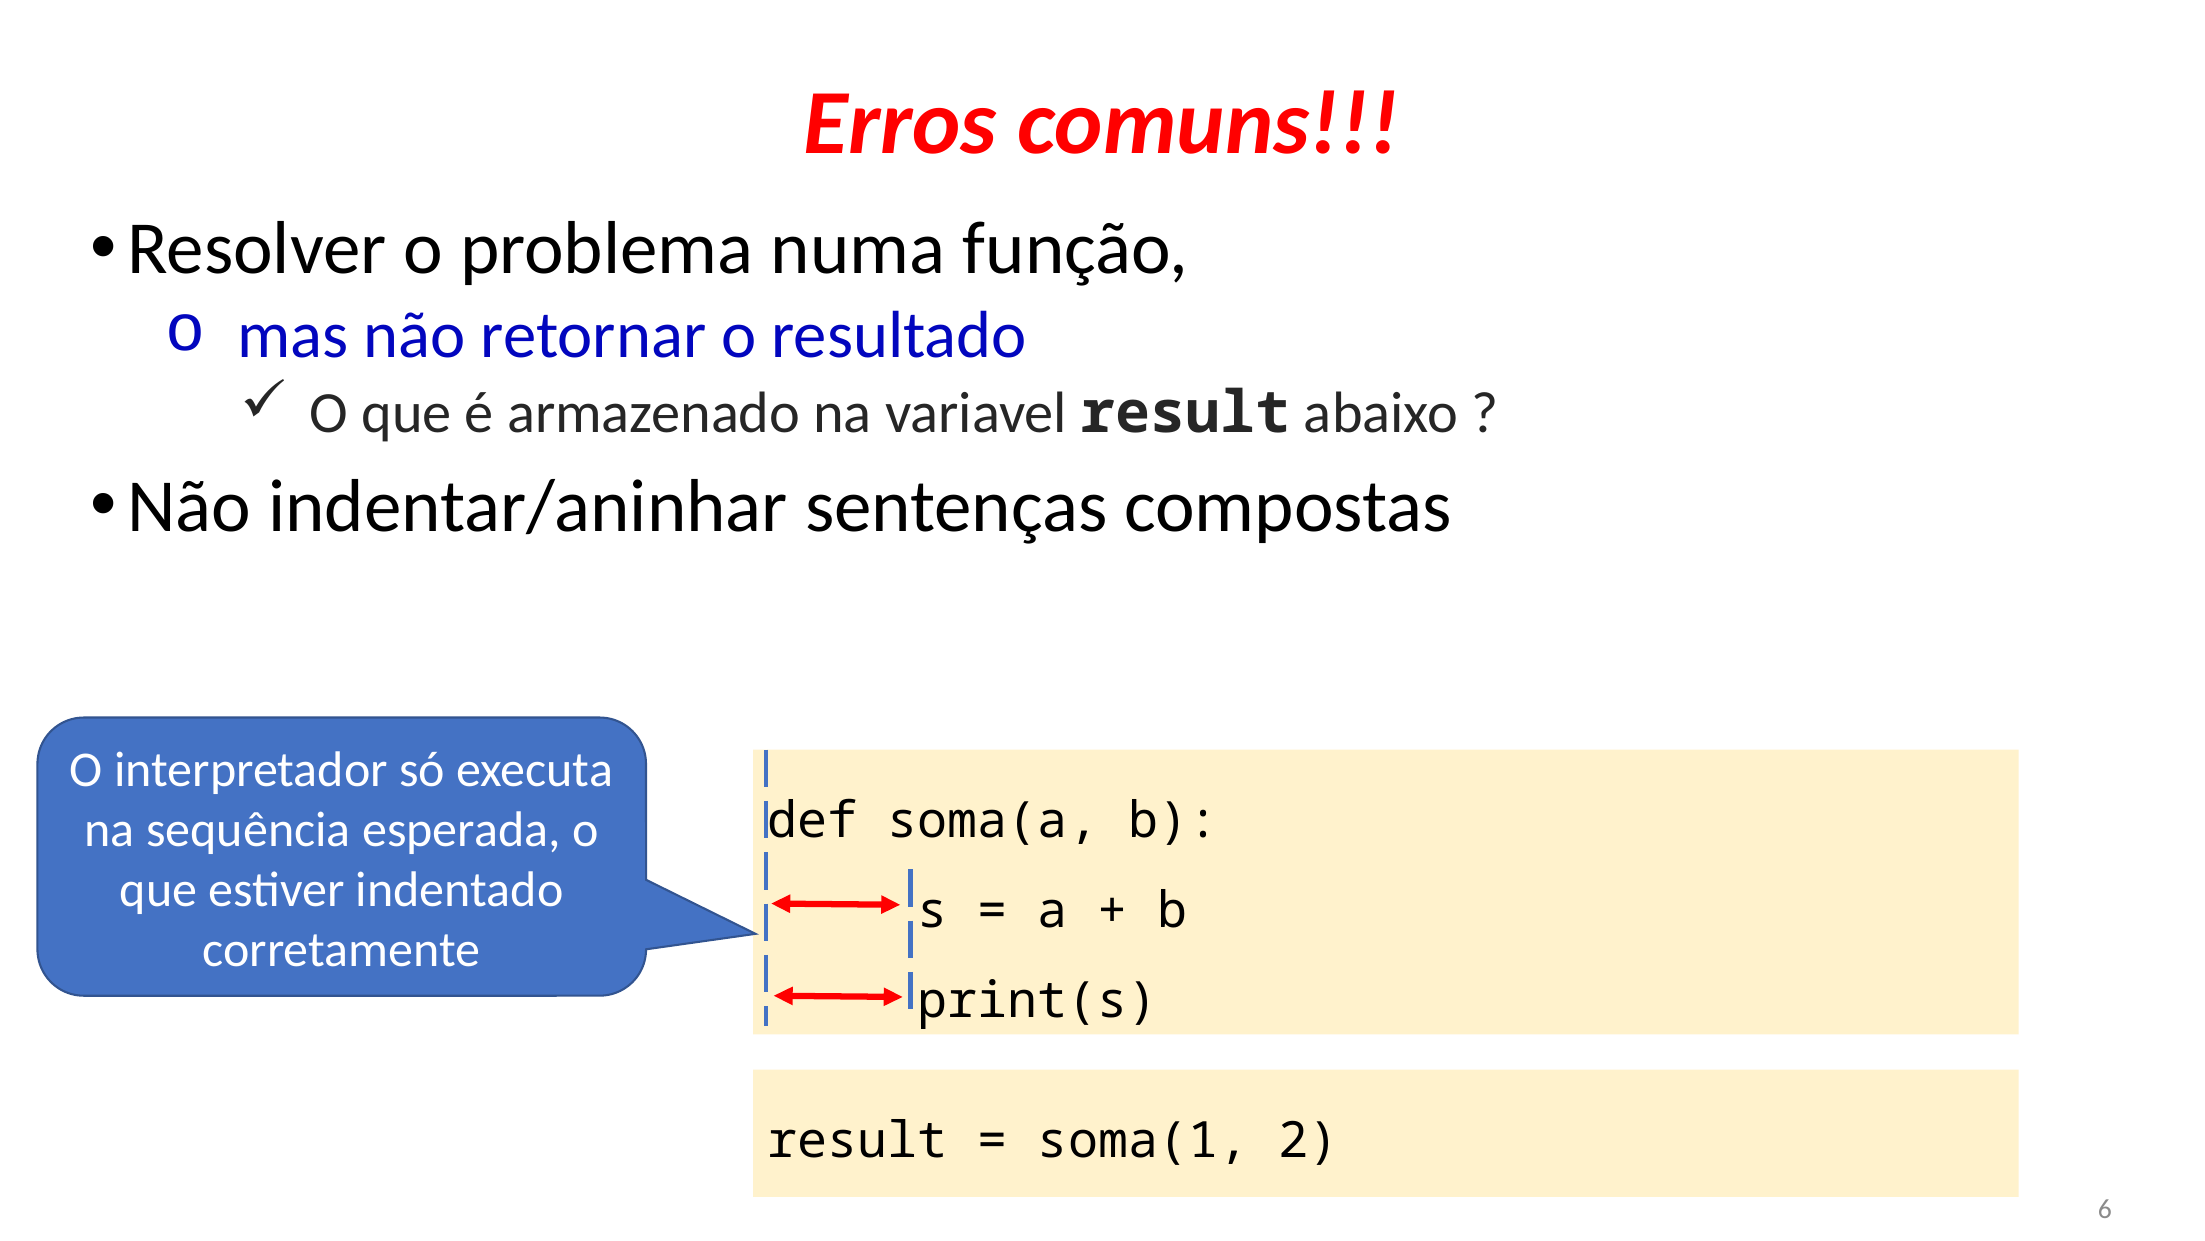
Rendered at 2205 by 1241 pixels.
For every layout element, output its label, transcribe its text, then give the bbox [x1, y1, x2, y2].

text_box 6 [1630, 1174, 2127, 1240]
text_box def soma(a, b): s = a + b print(s) [753, 749, 2019, 1035]
title Erros comuns!!! [151, 3, 2054, 201]
list Resolver o problema numa função, mas não retornar o resultado O que é armazenado na variavel result abaixo ? Não indentar/aninhar sentenças compostas [75, 201, 2105, 1218]
text_box result = soma(1, 2) [753, 1069, 2019, 1197]
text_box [37, 717, 911, 1027]
